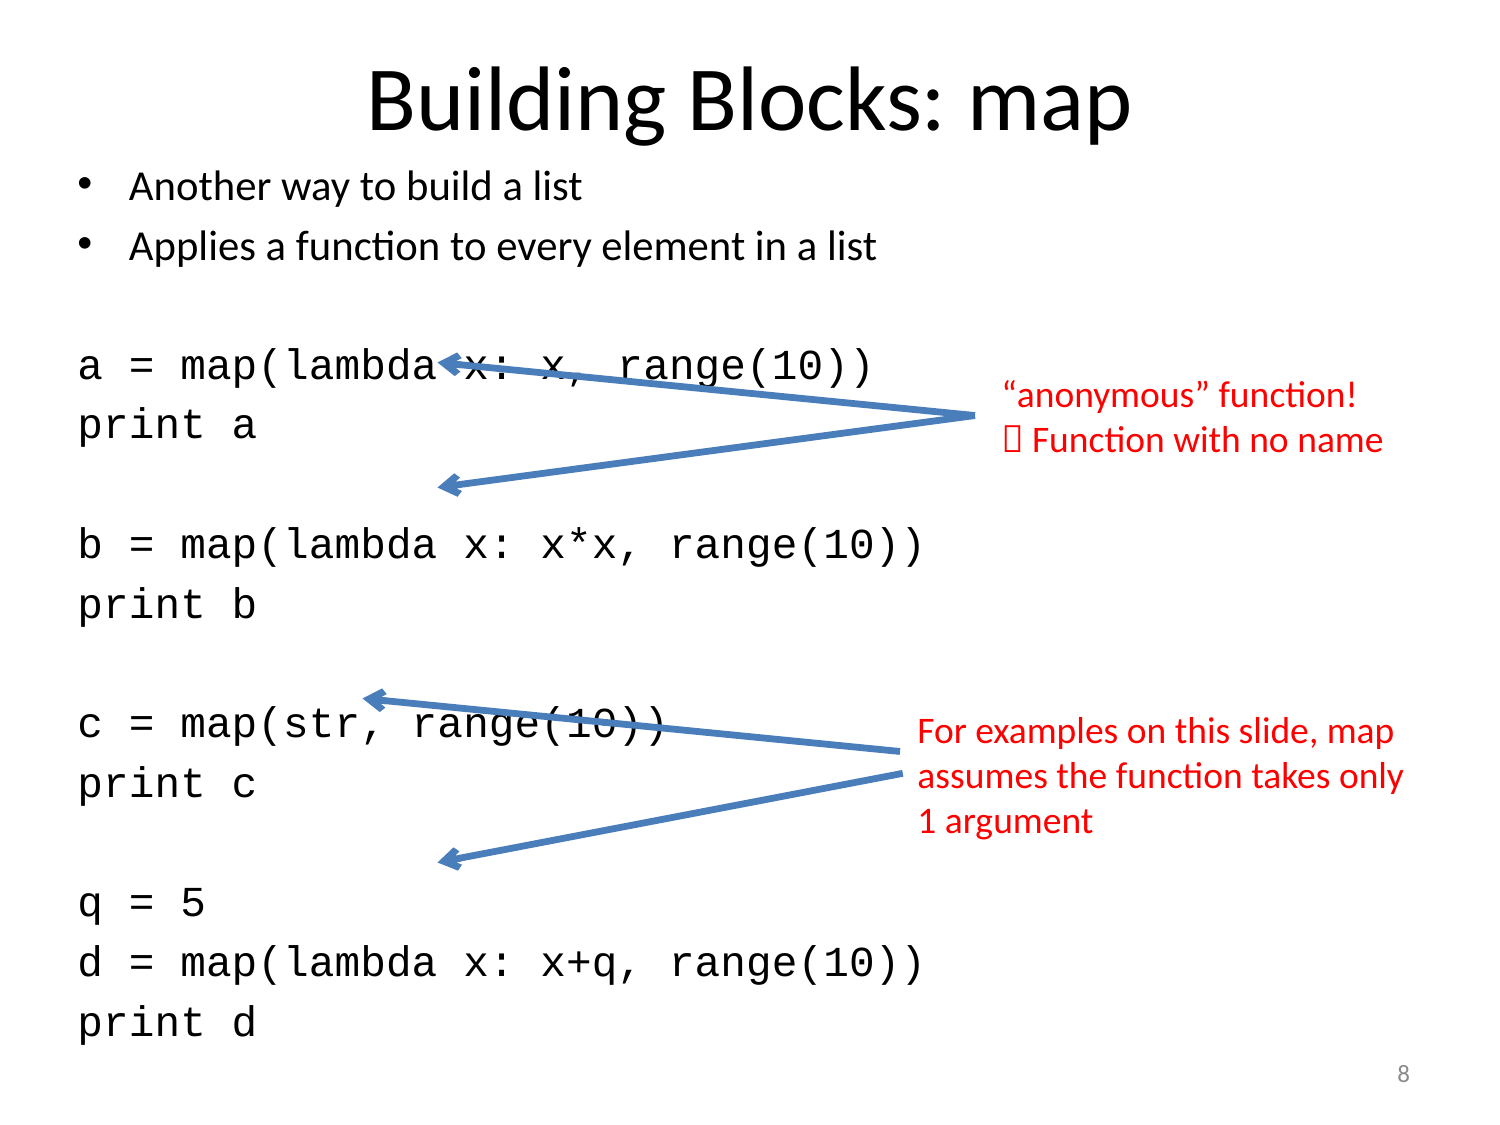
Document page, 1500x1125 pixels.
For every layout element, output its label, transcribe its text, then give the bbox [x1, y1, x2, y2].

list Another way to build a list Applies a function to every element in a list a = map(lambda x: x, range(10)) print a b = map(lambda x: x*x, range(10)) print b c = map(str, range(10)) print c q = 5 d = map(lambda x: x+q, range(10)) print d [62, 149, 1425, 1063]
slide_number 8 [1074, 1042, 1425, 1103]
text_box “anonymous” function!  Function with no name [986, 362, 1400, 468]
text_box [437, 362, 976, 415]
title Building Blocks: map [75, 0, 1425, 149]
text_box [437, 415, 976, 488]
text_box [437, 773, 901, 863]
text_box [362, 698, 901, 752]
text_box For examples on this slide, map assumes the function takes only 1 argument [902, 698, 1429, 849]
